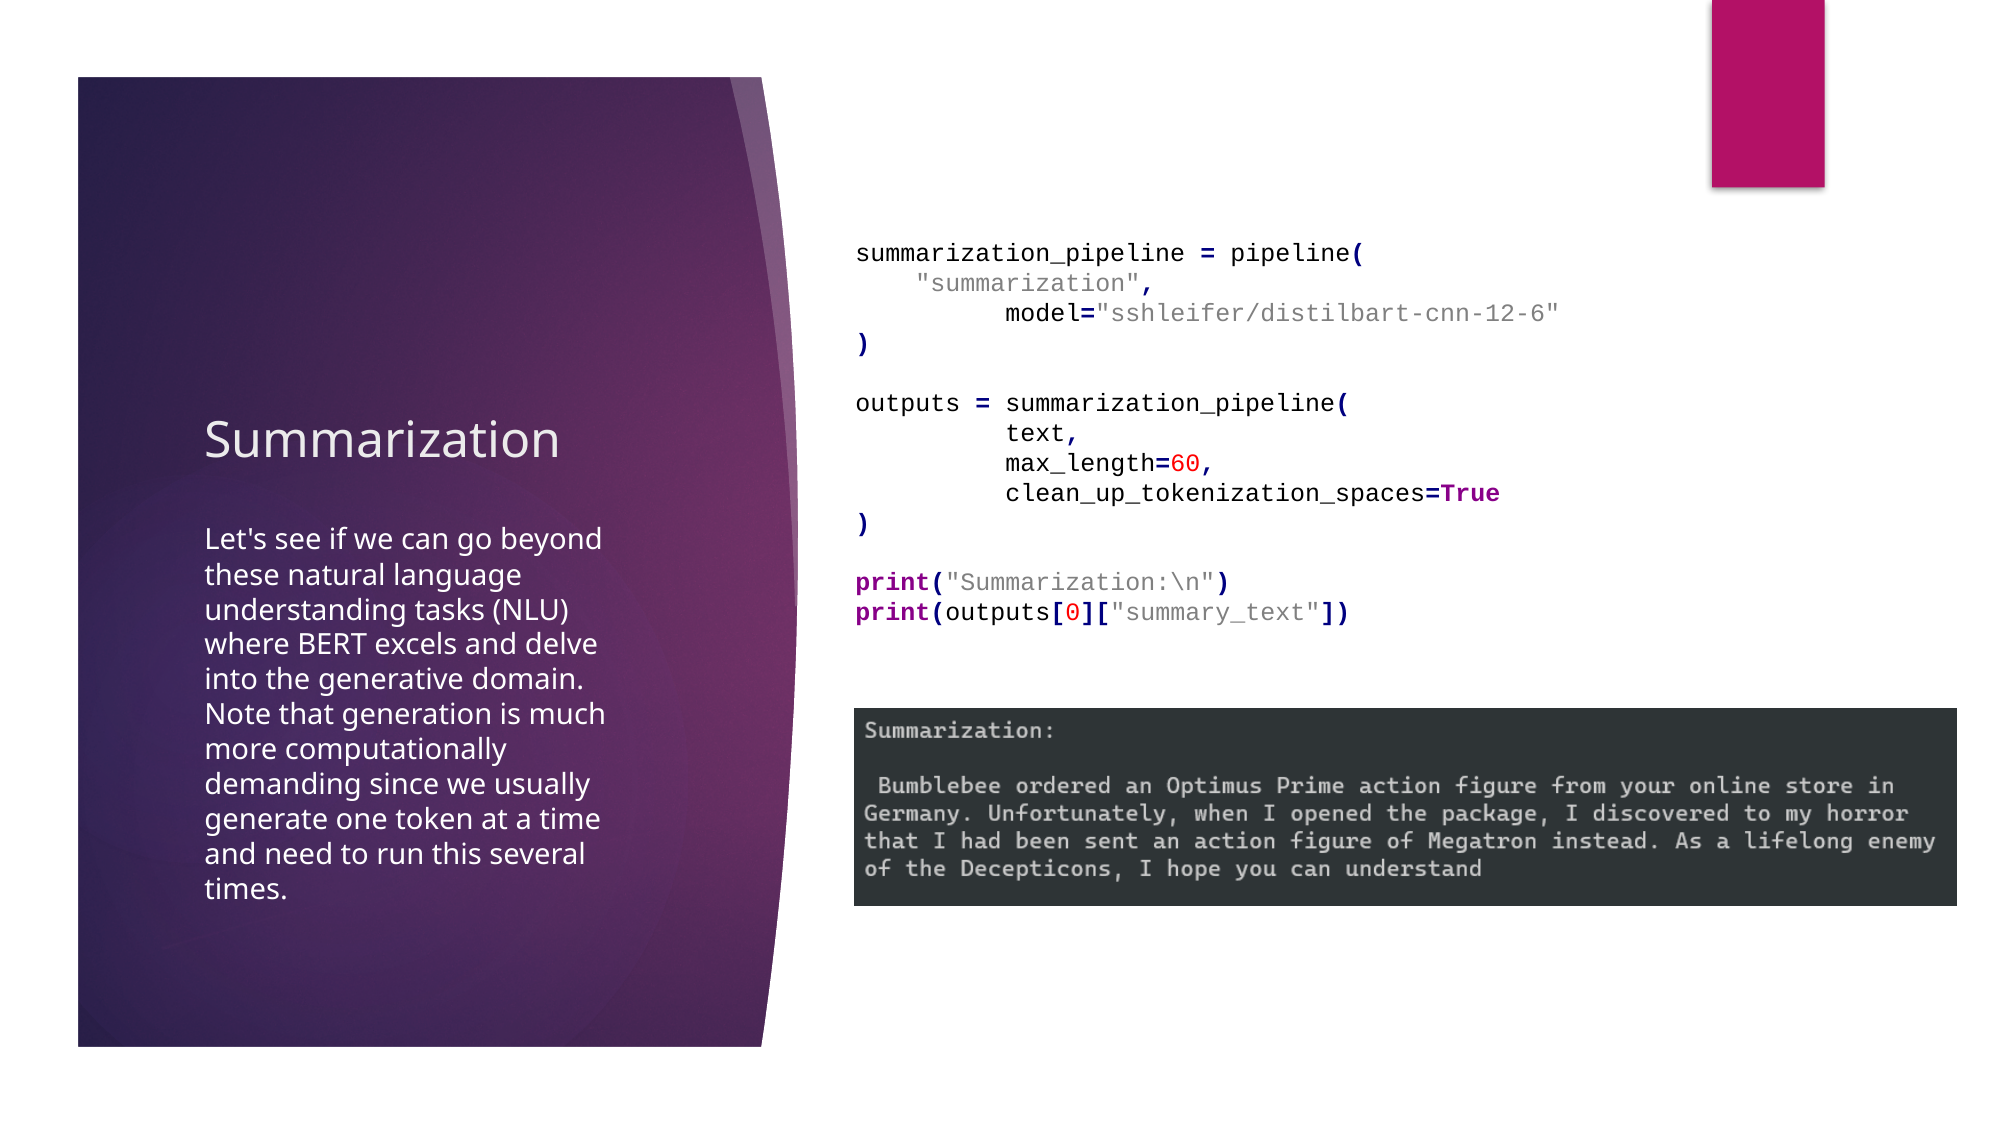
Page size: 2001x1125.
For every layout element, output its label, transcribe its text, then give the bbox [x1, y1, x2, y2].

picture [853, 707, 1957, 906]
list Let's see if we can go beyond these natural language understanding tasks (NLU) where BERT excels and delve into the generative domain. Note that generation is much more computationally demanding since we usually generate one token at a time and need to run this several times. [189, 513, 648, 989]
text_box summarization_pipeline = pipeline( "summarization", model="sshleifer/distilbart-cnn-12-6" ) outputs = summarization_pipeline( text, max_length=60, clean_up_tokenization_spaces=True ) print("Summarization:\n") print(outputs[0]["summary_text"]) [840, 229, 2000, 634]
title Summarization [189, 212, 648, 475]
